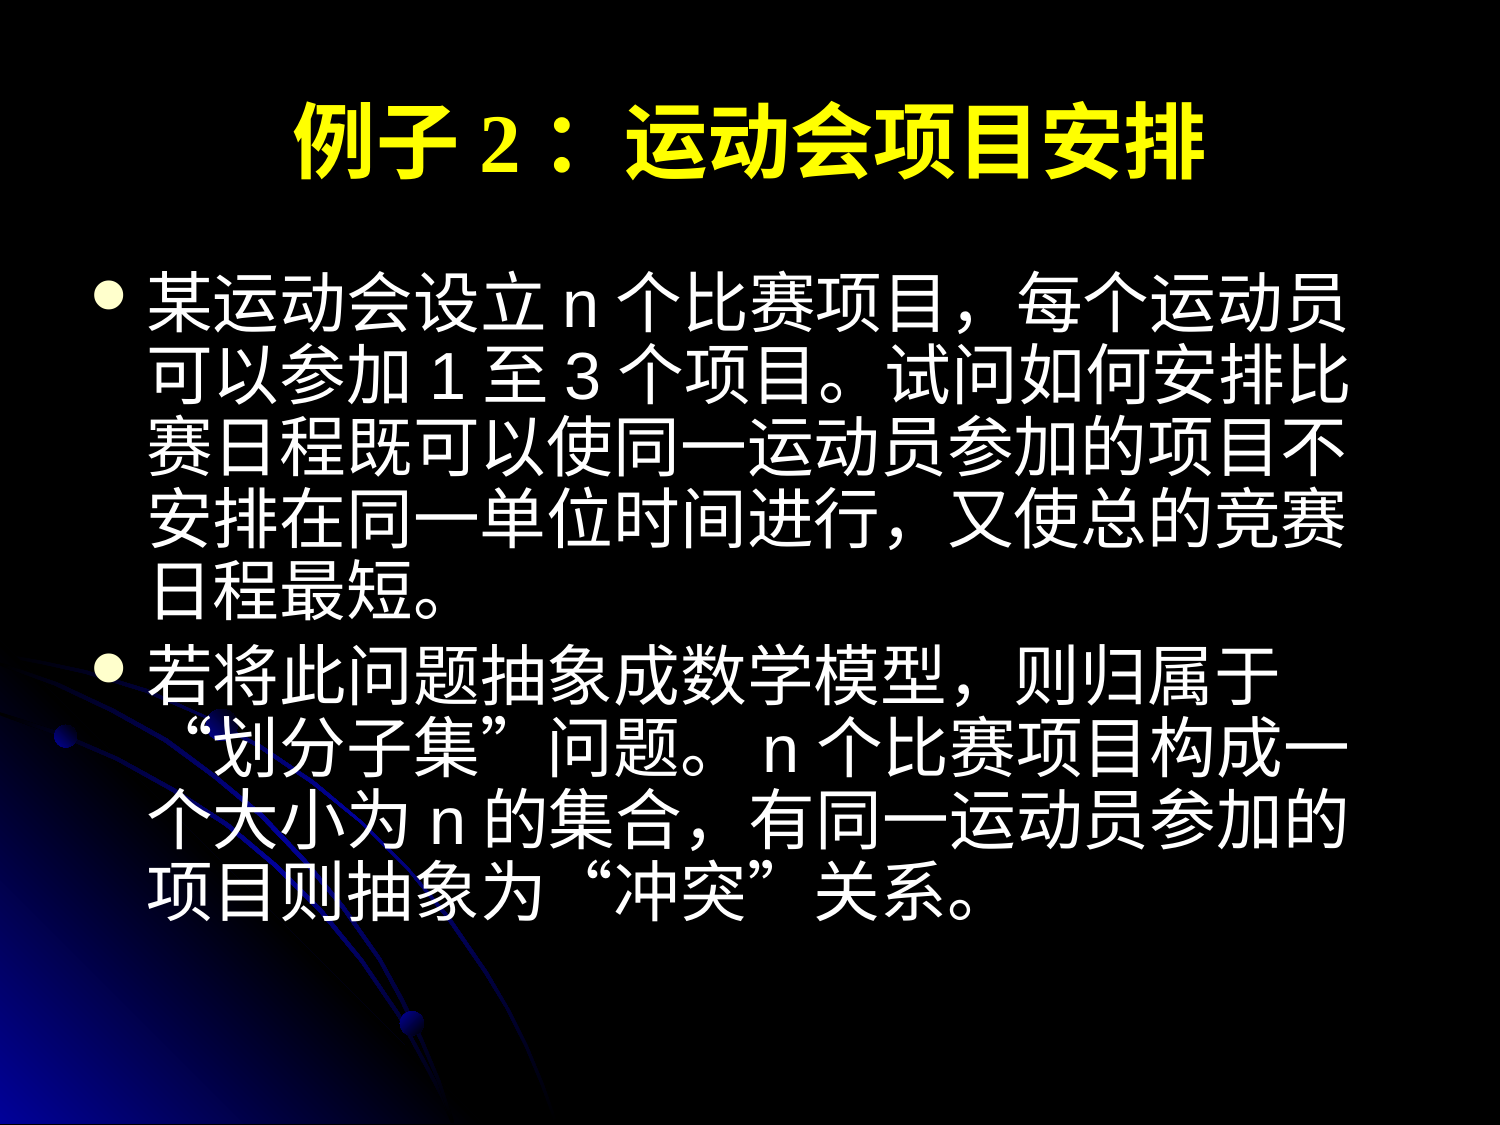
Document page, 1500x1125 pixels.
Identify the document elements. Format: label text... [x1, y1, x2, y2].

title 例子2：运动会项目安排 [75, 45, 1425, 233]
list 某运动会设立n个比赛项目，每个运动员可以参加1至3个项目。试问如何安排比赛日程既可以使同一运动员参加的项目不安排在同一单位时间进行，又使总的竞赛日程最短。 若将此问题抽象成数学模型，则归属于“划分子集”问题。n个比赛项目构成一个大小为n的集合，有同一运动员参加的项目则抽象为“冲突”关系。 [75, 262, 1425, 1006]
